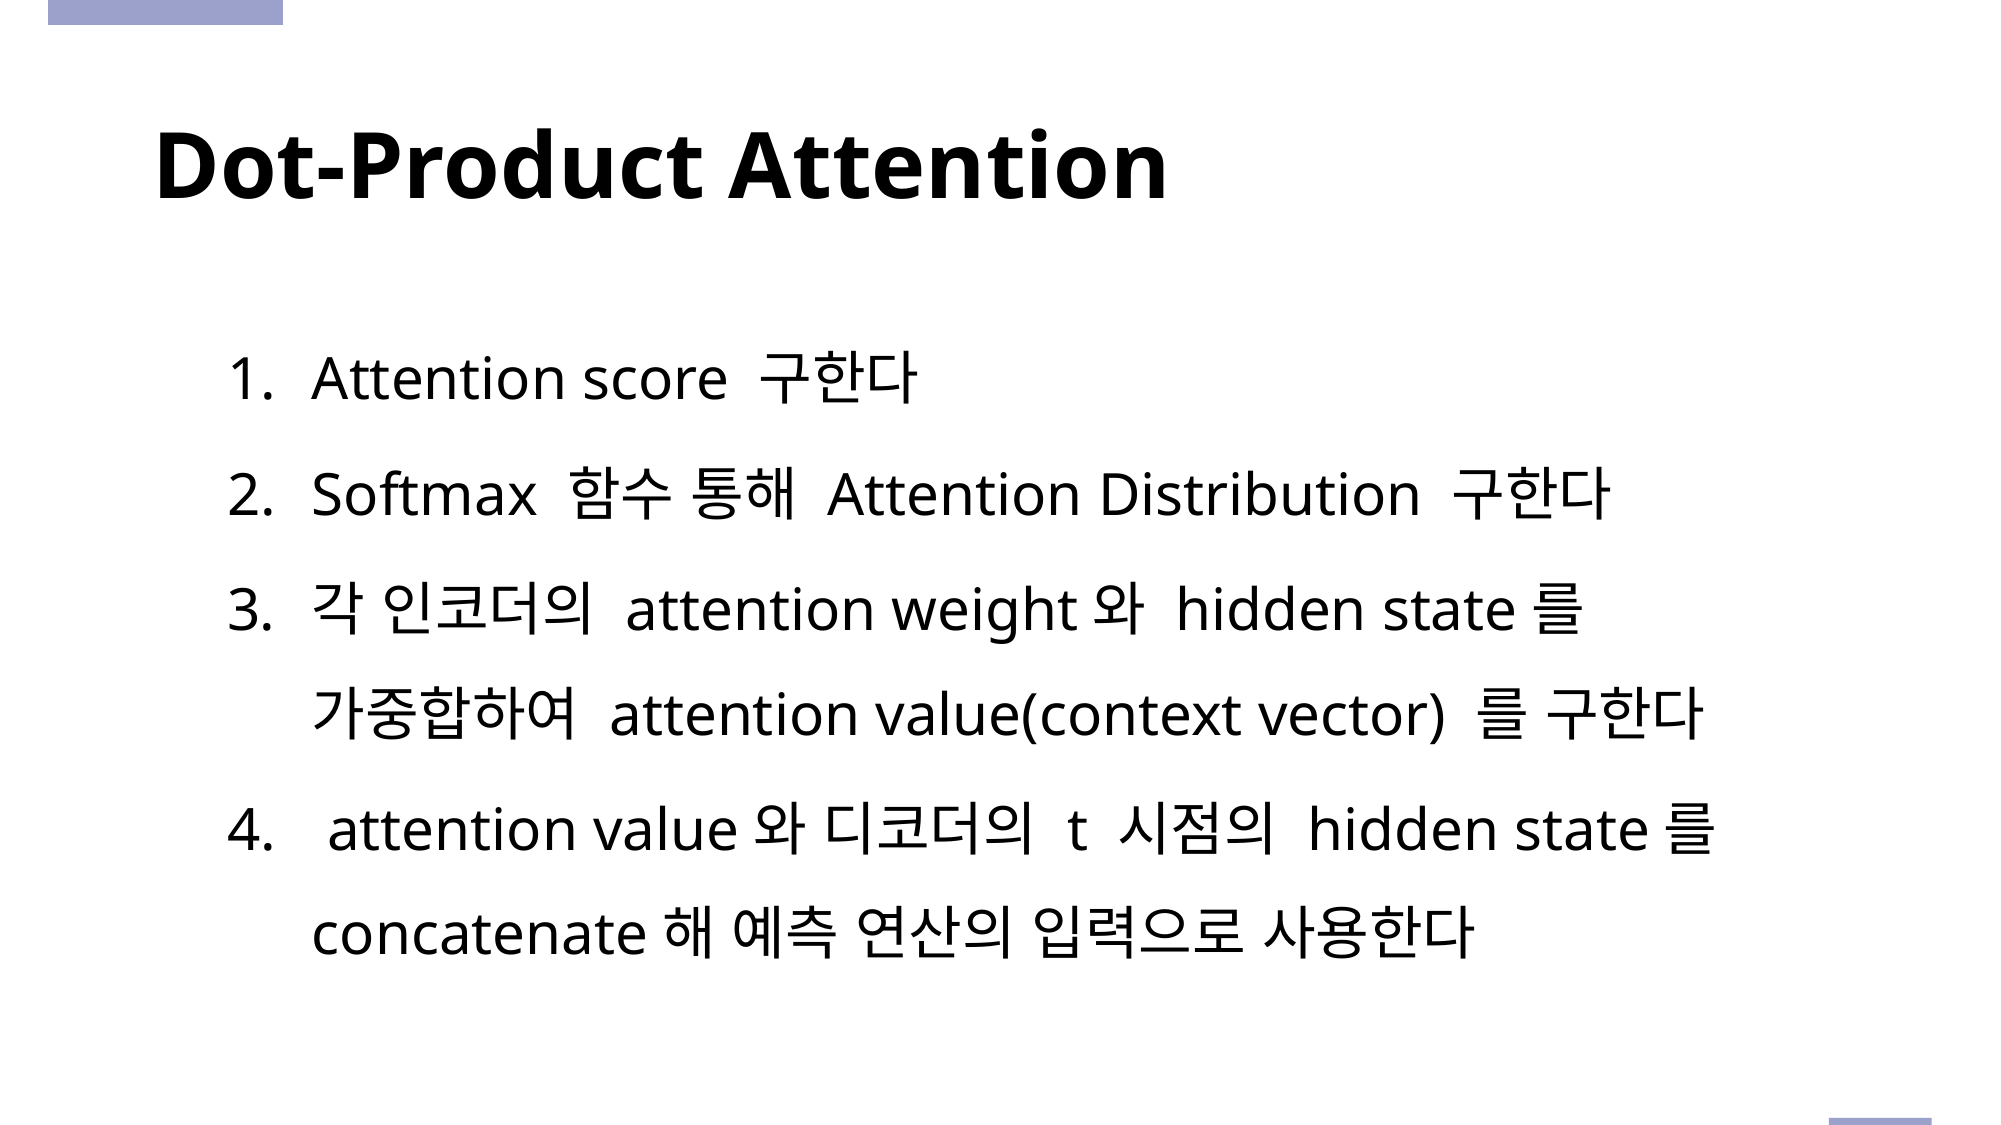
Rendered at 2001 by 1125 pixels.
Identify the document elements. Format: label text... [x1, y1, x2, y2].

list Attention score 구한다 Softmax 함수 통해 Attention Distribution 구한다 각 인코더의 attention weight와 hidden state를 가중합하여 attention value(context vector) 를 구한다 attention value와 디코더의 t 시점의 hidden state를 concatenate해 예측 연산의 입력으로 사용한다 [137, 299, 1800, 1014]
title Dot-Product Attention [137, 59, 1863, 278]
text_box [47, 0, 284, 26]
text_box [1828, 1117, 1933, 1125]
